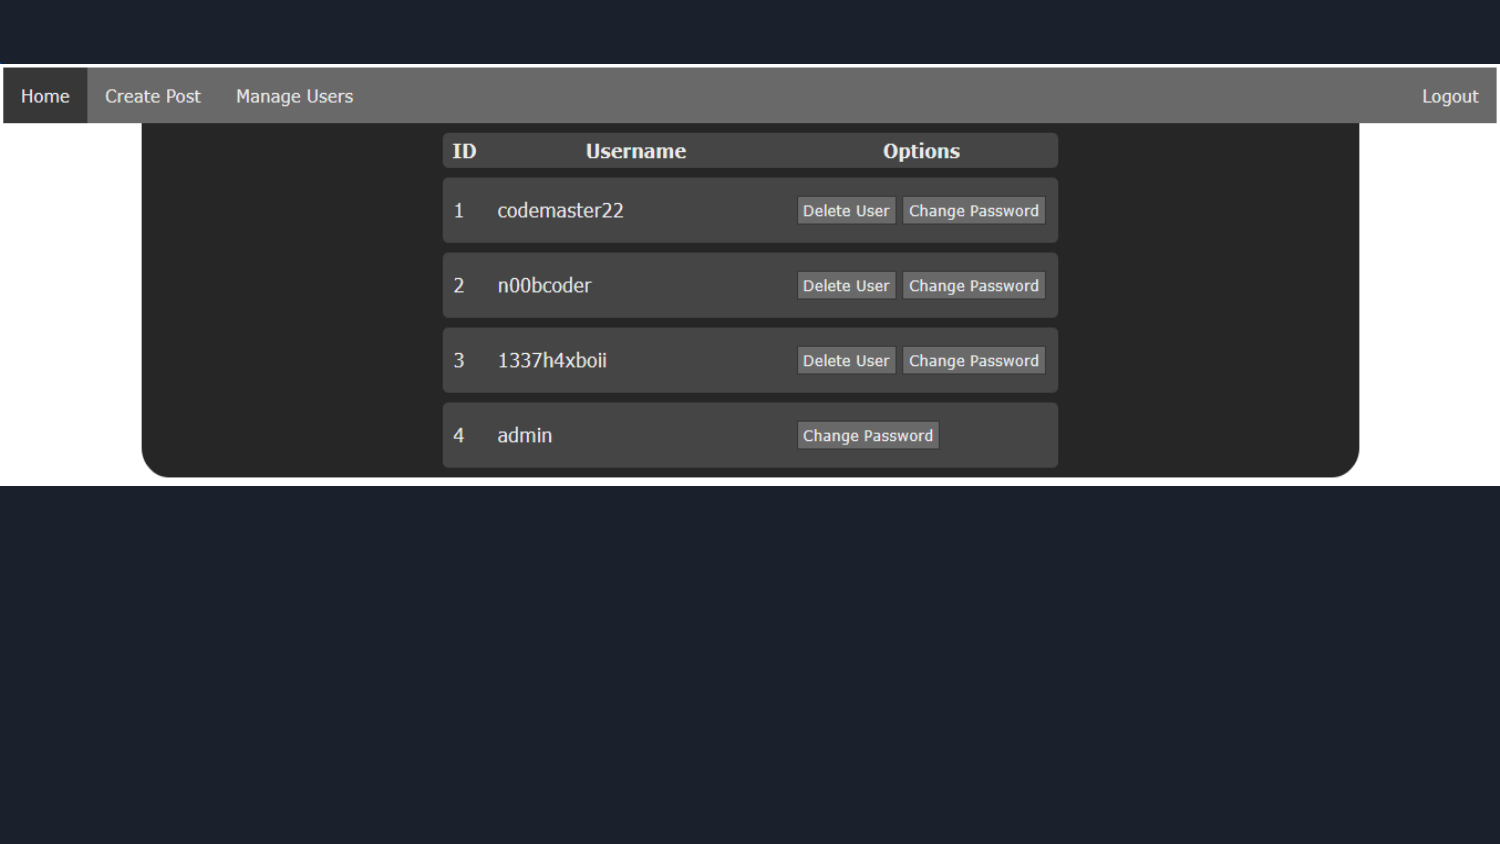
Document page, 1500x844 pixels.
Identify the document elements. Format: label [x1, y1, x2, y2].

picture [0, 64, 1500, 486]
